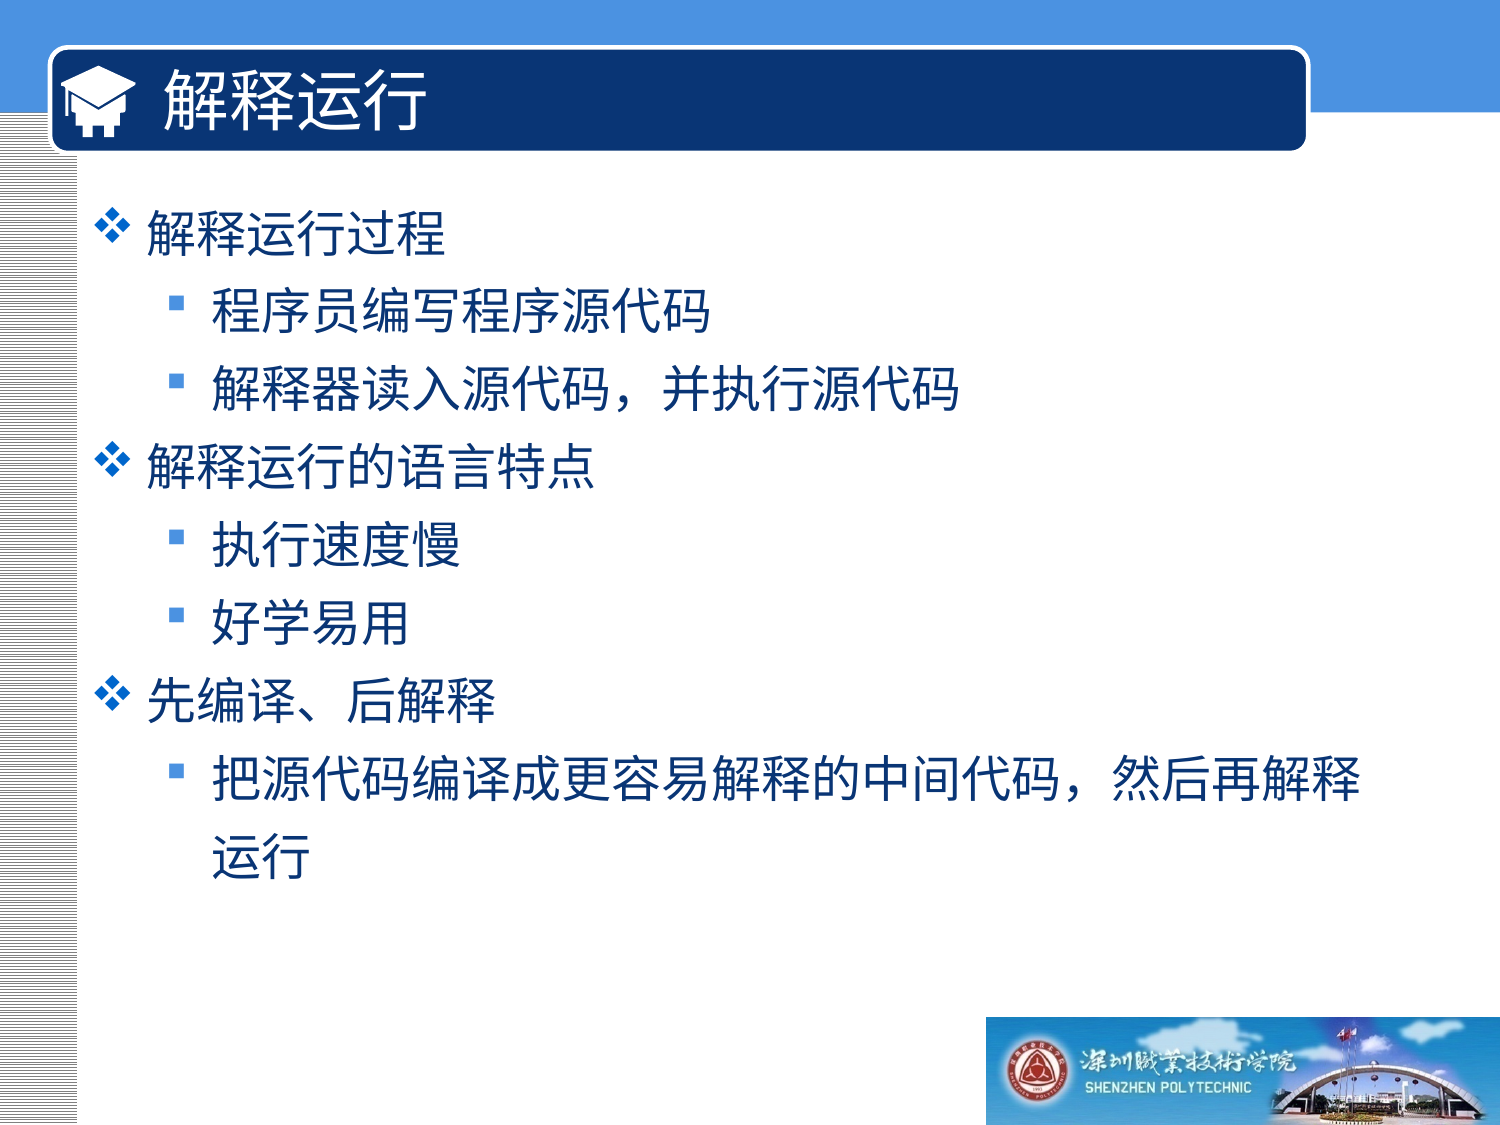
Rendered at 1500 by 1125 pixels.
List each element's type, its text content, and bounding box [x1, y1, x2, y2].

title 解释运行 [147, 52, 1288, 145]
list 解释运行过程 程序员编写程序源代码 解释器读入源代码，并执行源代码 解释运行的语言特点 执行速度慢 好学易用 先编译、后解释 把源代码编译成更容易解释的中间代码，然后再解释运行 [75, 176, 1425, 1038]
picture [986, 1017, 1500, 1125]
